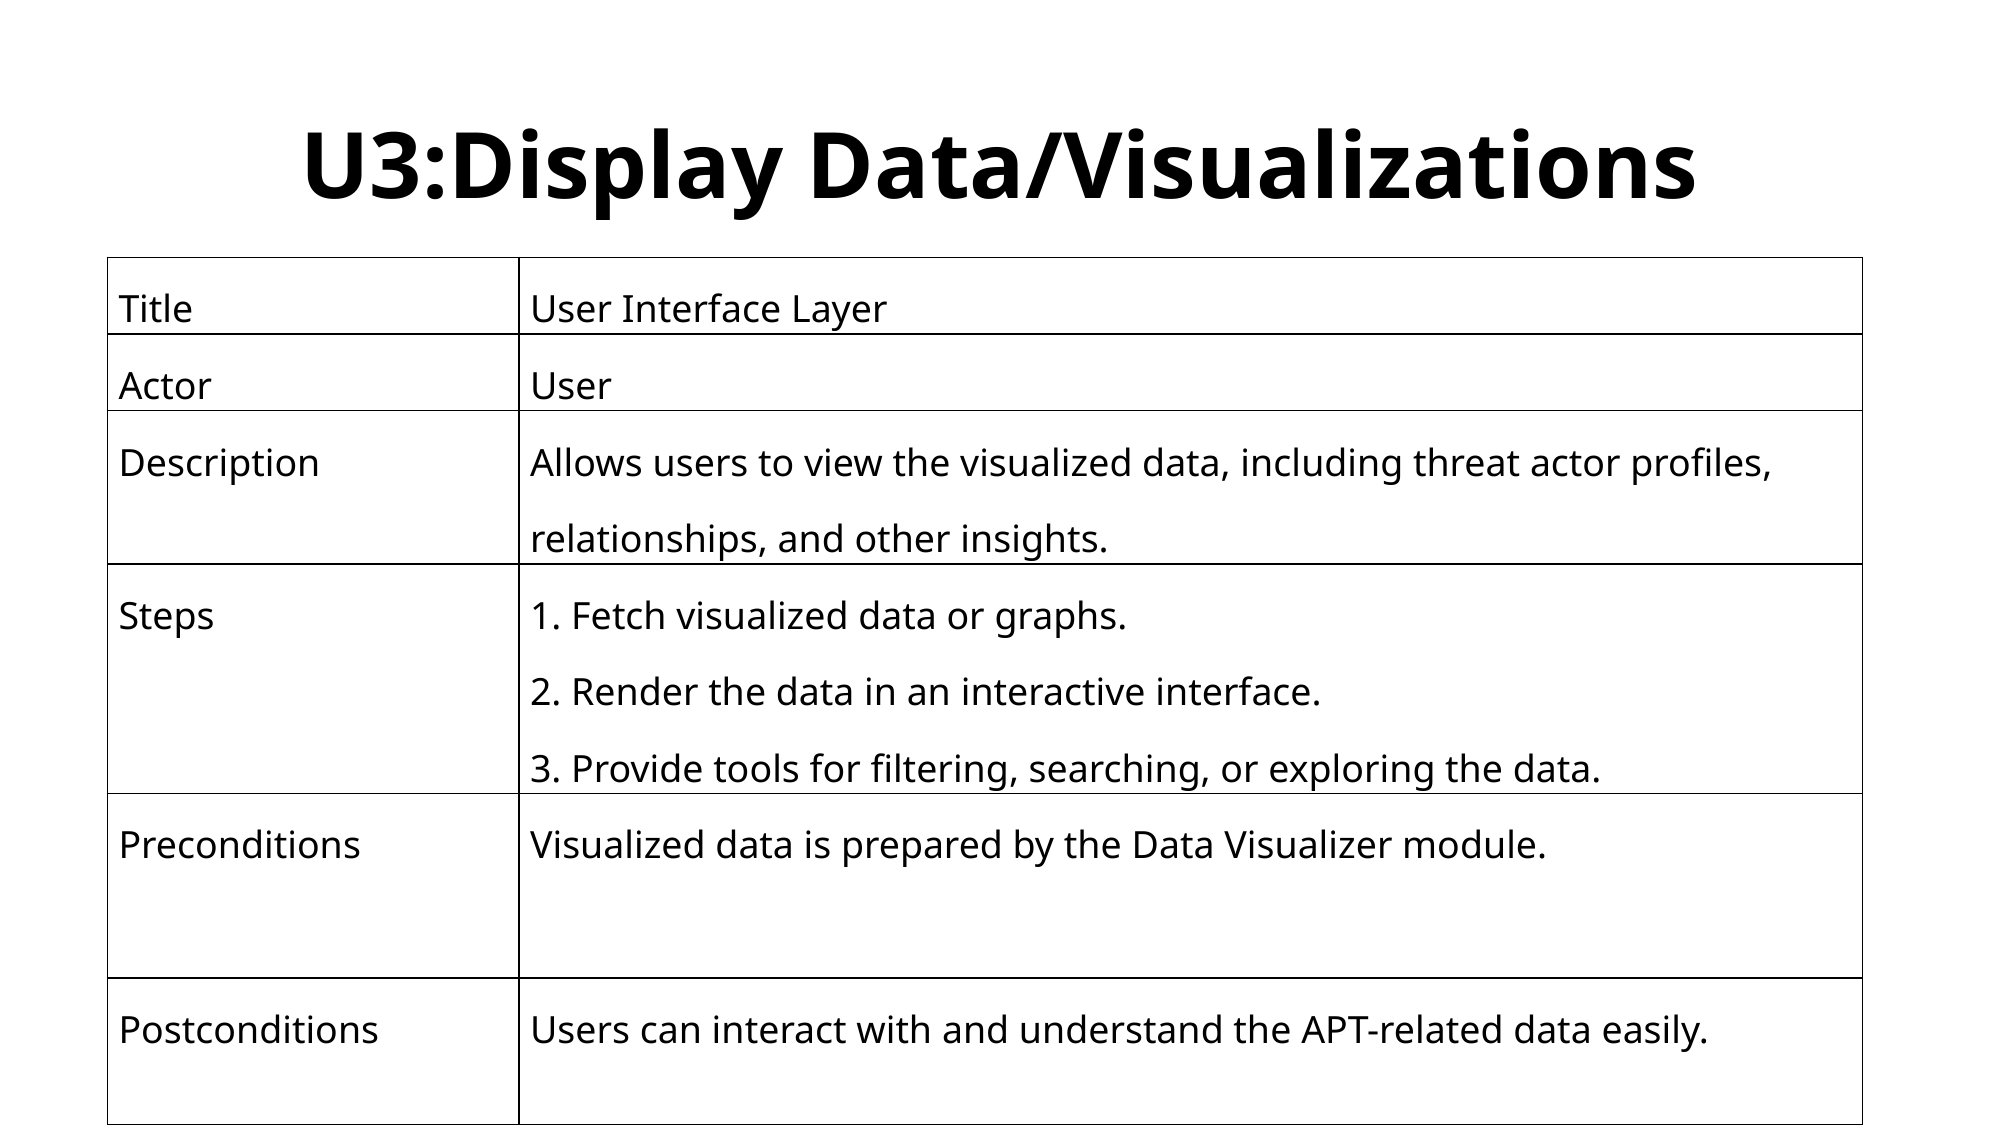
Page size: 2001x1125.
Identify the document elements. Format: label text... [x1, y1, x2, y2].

table_cell Allows users to view the visualized data, including threat actor profiles, relationships, and other insights. [520, 411, 1862, 563]
table_header Title [108, 258, 518, 333]
table_cell Users can interact with and understand the APT-related data easily. [520, 979, 1862, 1124]
table_header User Interface Layer [520, 258, 1862, 333]
table_cell Actor [108, 335, 518, 410]
table_cell Postconditions [108, 979, 518, 1124]
title U3:Display Data/Visualizations [137, 59, 1863, 257]
table_cell 1. Fetch visualized data or graphs. 2. Render the data in an interactive interface. 3. Provide tools for filtering, searching, or exploring the data. [520, 565, 1862, 793]
table_cell Visualized data is prepared by the Data Visualizer module. [520, 794, 1862, 977]
table_cell Preconditions [108, 794, 518, 977]
table_cell Steps [108, 565, 518, 793]
table_cell User [520, 335, 1862, 410]
table_cell Description [108, 411, 518, 563]
